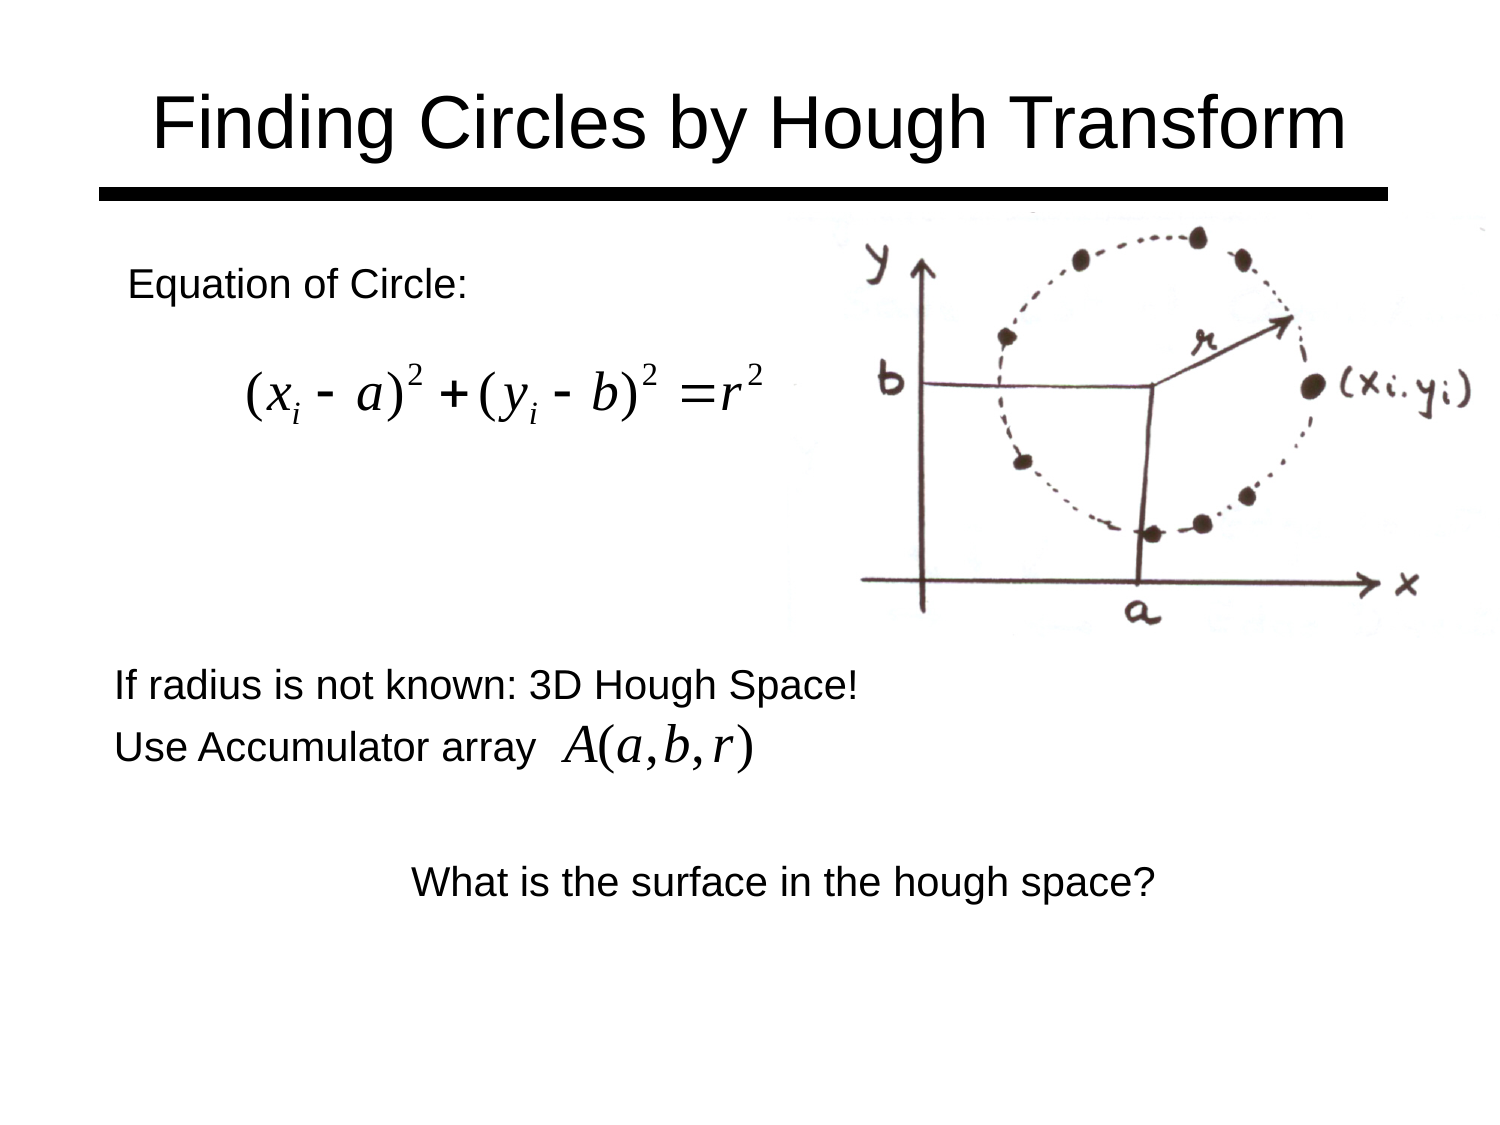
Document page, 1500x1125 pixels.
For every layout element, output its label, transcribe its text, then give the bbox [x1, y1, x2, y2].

text_box [99, 187, 1388, 200]
title Finding Circles by Hough Transform [75, 24, 1425, 213]
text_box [551, 712, 763, 786]
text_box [237, 349, 775, 438]
picture [787, 212, 1500, 638]
text_box What is the surface in the hough space? [396, 847, 1172, 913]
text_box Equation of Circle: [112, 249, 495, 315]
text_box If radius is not known: 3D Hough Space! Use Accumulator array [99, 650, 874, 778]
